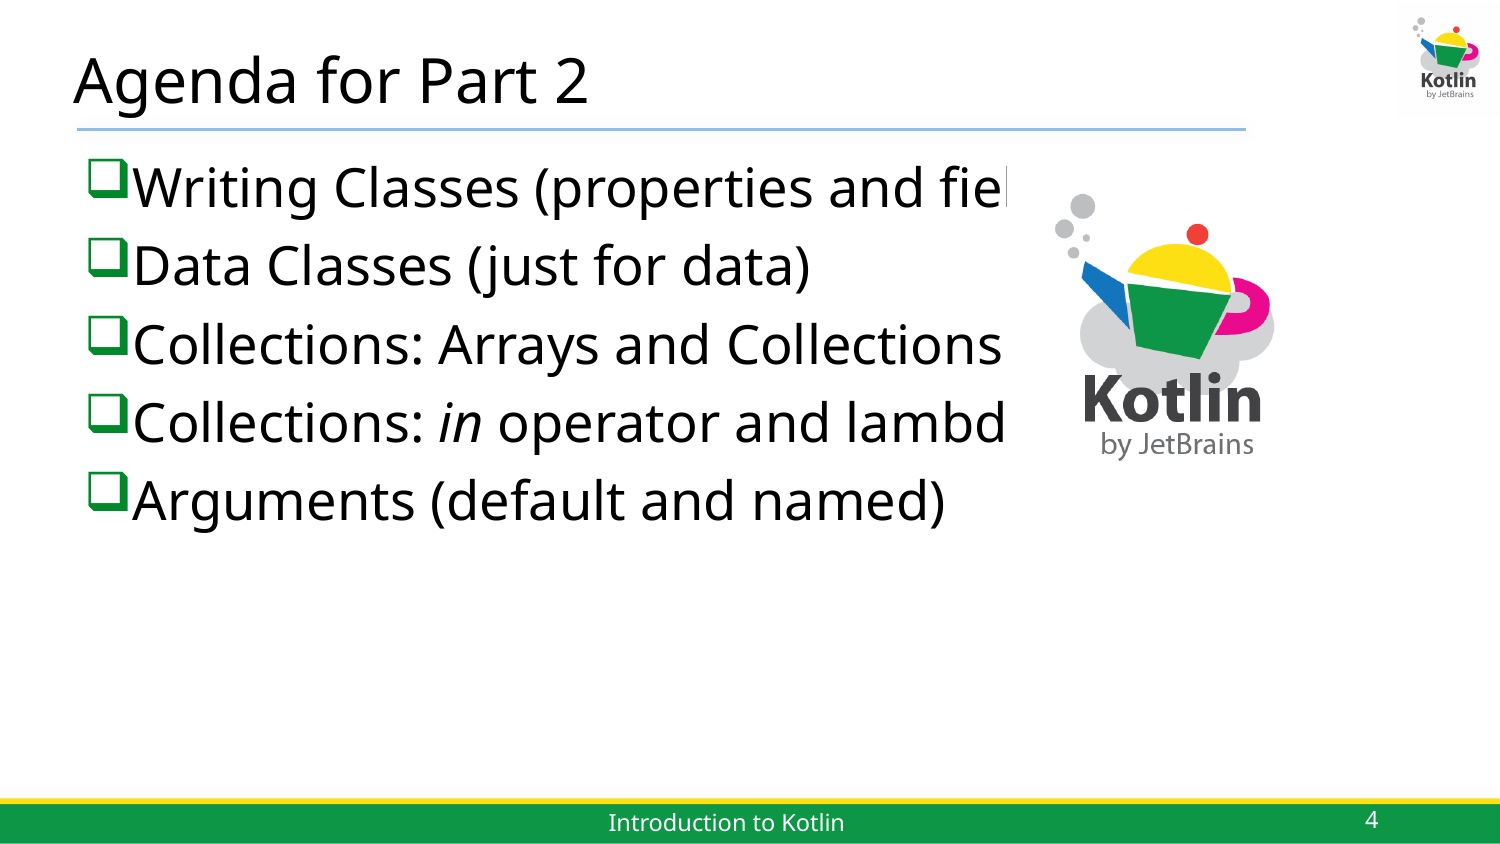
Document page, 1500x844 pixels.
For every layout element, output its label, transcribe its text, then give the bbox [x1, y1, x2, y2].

picture [1398, 2, 1500, 118]
list Writing Classes (properties and fields) Data Classes (just for data) Collections: Arrays and Collections Collections: in operator and lambdas Arguments (default and named) [74, 143, 1436, 801]
footer Introduction to Kotlin [527, 801, 927, 842]
slide_number 4 [1074, 799, 1388, 844]
title Agenda for Part 2 [64, 22, 1341, 126]
picture [1007, 143, 1340, 523]
